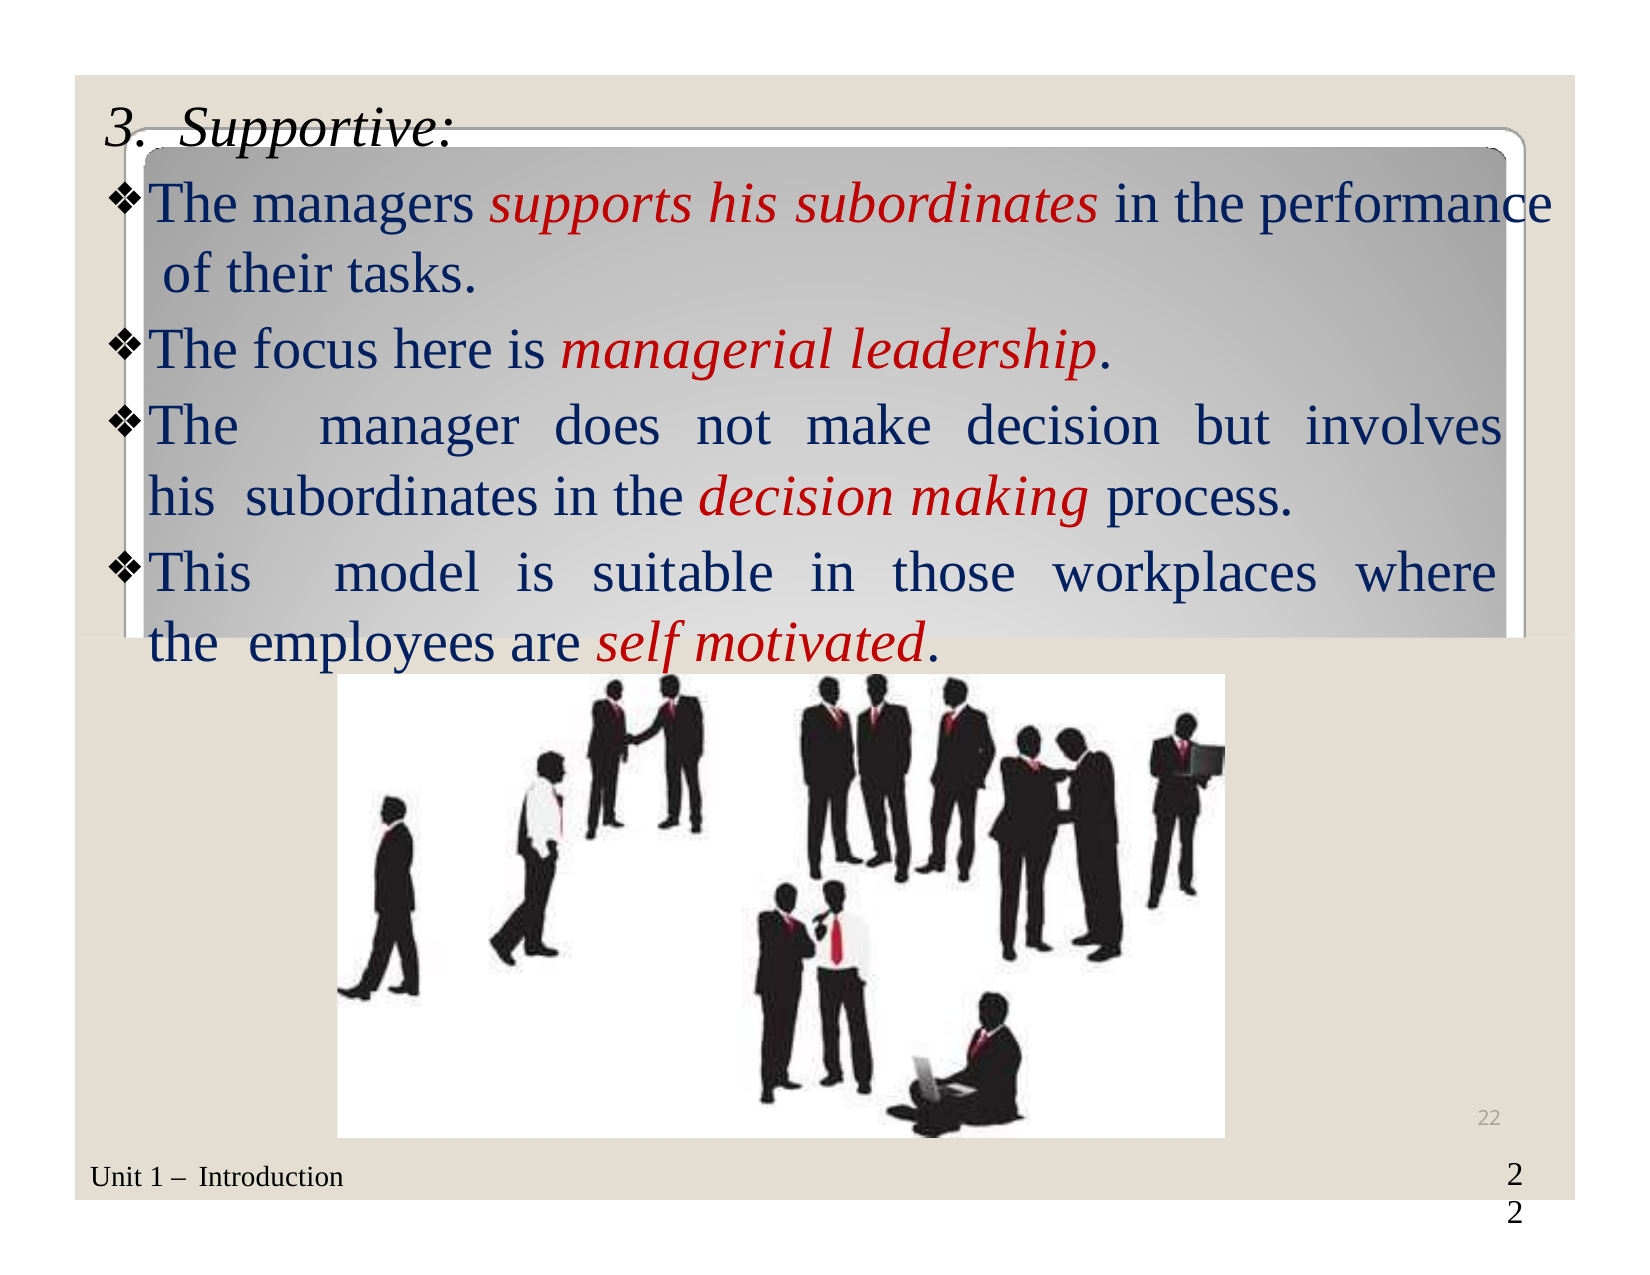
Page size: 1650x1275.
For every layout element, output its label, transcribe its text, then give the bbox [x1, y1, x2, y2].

footer Unit 1 – Introduction [87, 1158, 348, 1275]
text_box 2 2 [1504, 1153, 1547, 1231]
text_box 22 [1471, 1102, 1511, 1134]
text_box 3. Supportive: The managers supports his subordinates in the performance of their tasks. The focus here is managerial leadership. The manager does not make decision but involves his subordinates in the decision making process. This model is suitable in those workplaces where the employees are self motivated. [102, 79, 1563, 673]
text_box [337, 674, 1225, 1138]
